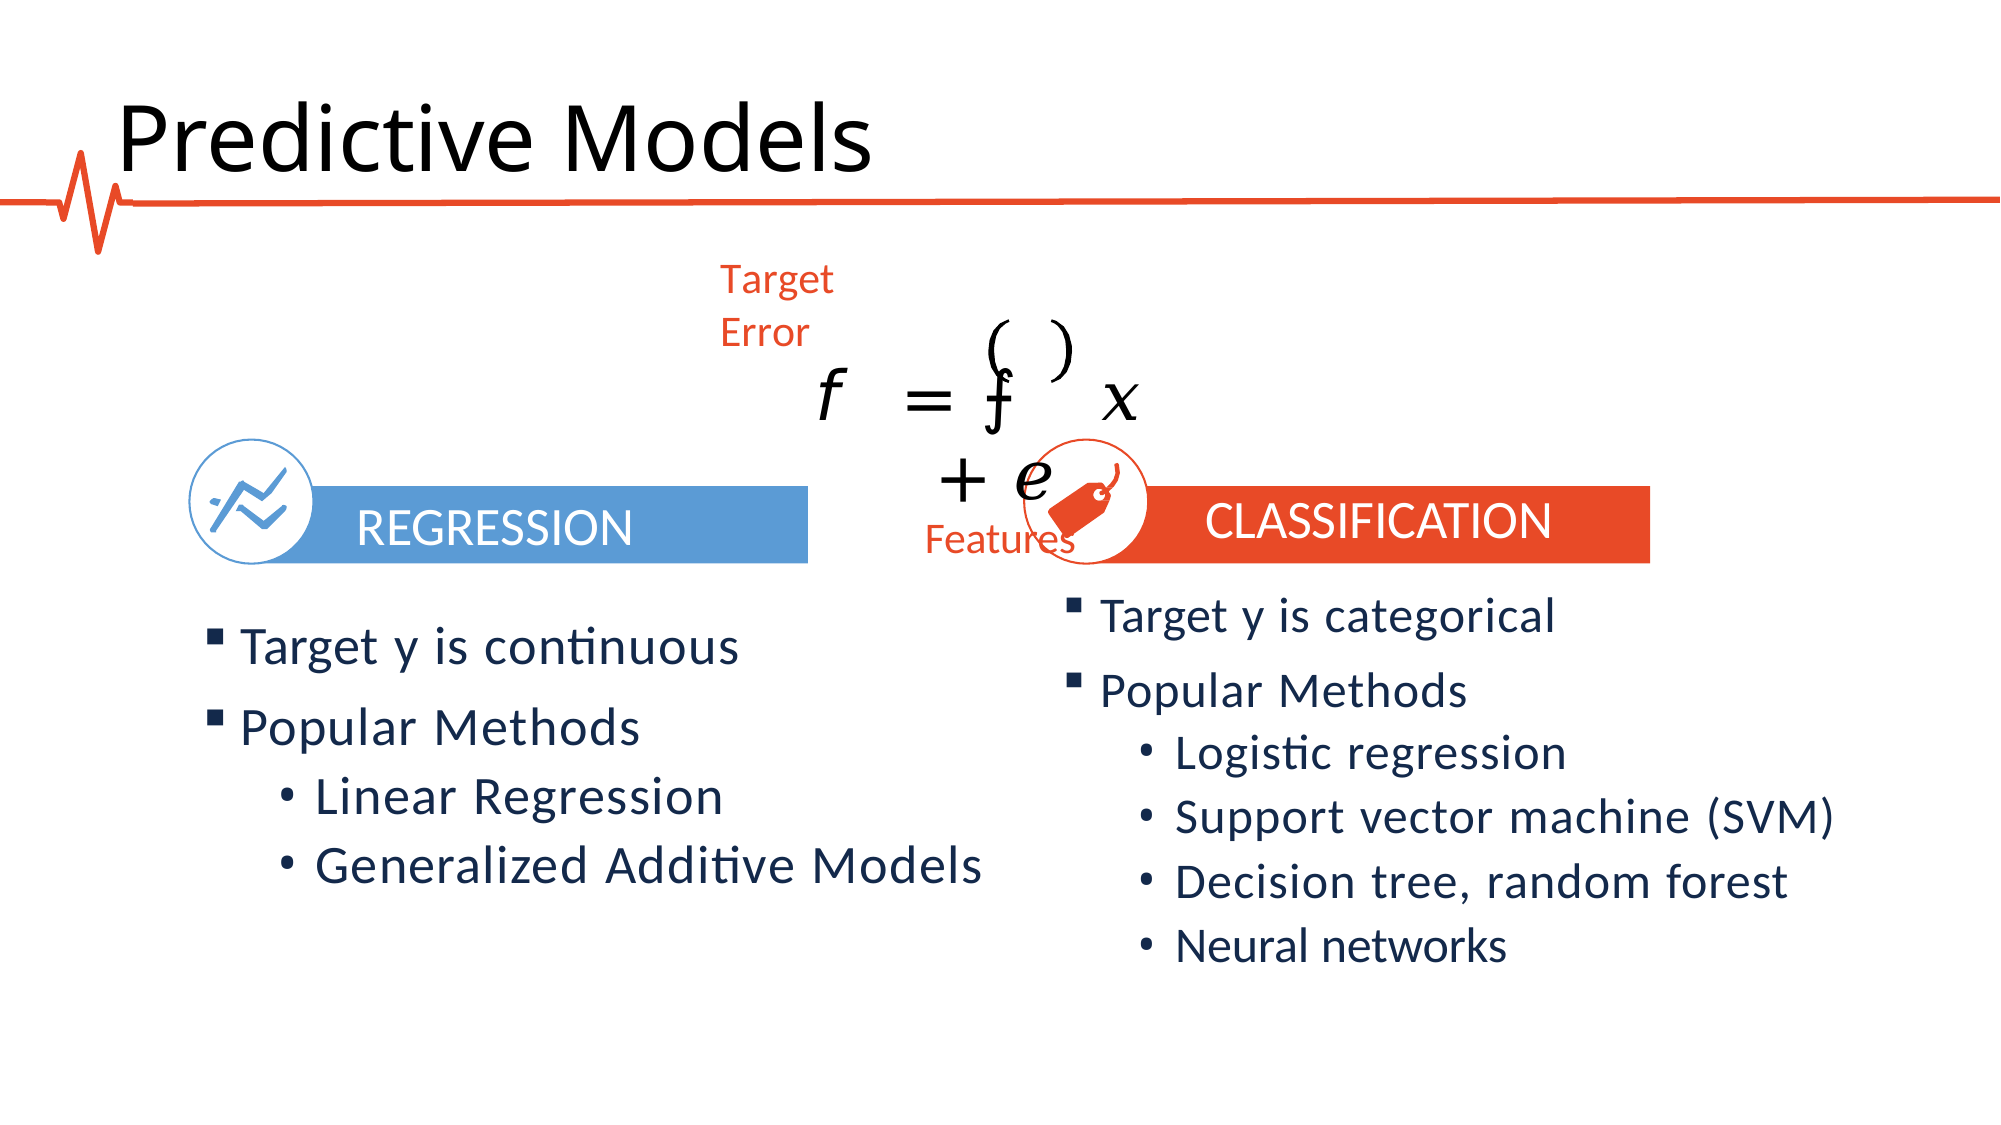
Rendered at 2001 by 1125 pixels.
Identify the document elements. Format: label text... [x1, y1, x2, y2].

text_box Target y is continuous Popular Methods Linear Regression Generalized Additive Models [200, 592, 994, 895]
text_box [0, 149, 2000, 256]
title Predictive Models [113, 77, 964, 147]
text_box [188, 438, 809, 565]
text_box Target y is categorical Popular Methods Logistic regression Support vector machine (SVM) Decision tree, random forest Neural networks [1060, 564, 1844, 973]
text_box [1022, 438, 1651, 565]
text_box Target Error 𝘧 = ⨍ 𝑥 + 𝑒 Features [718, 266, 1205, 563]
